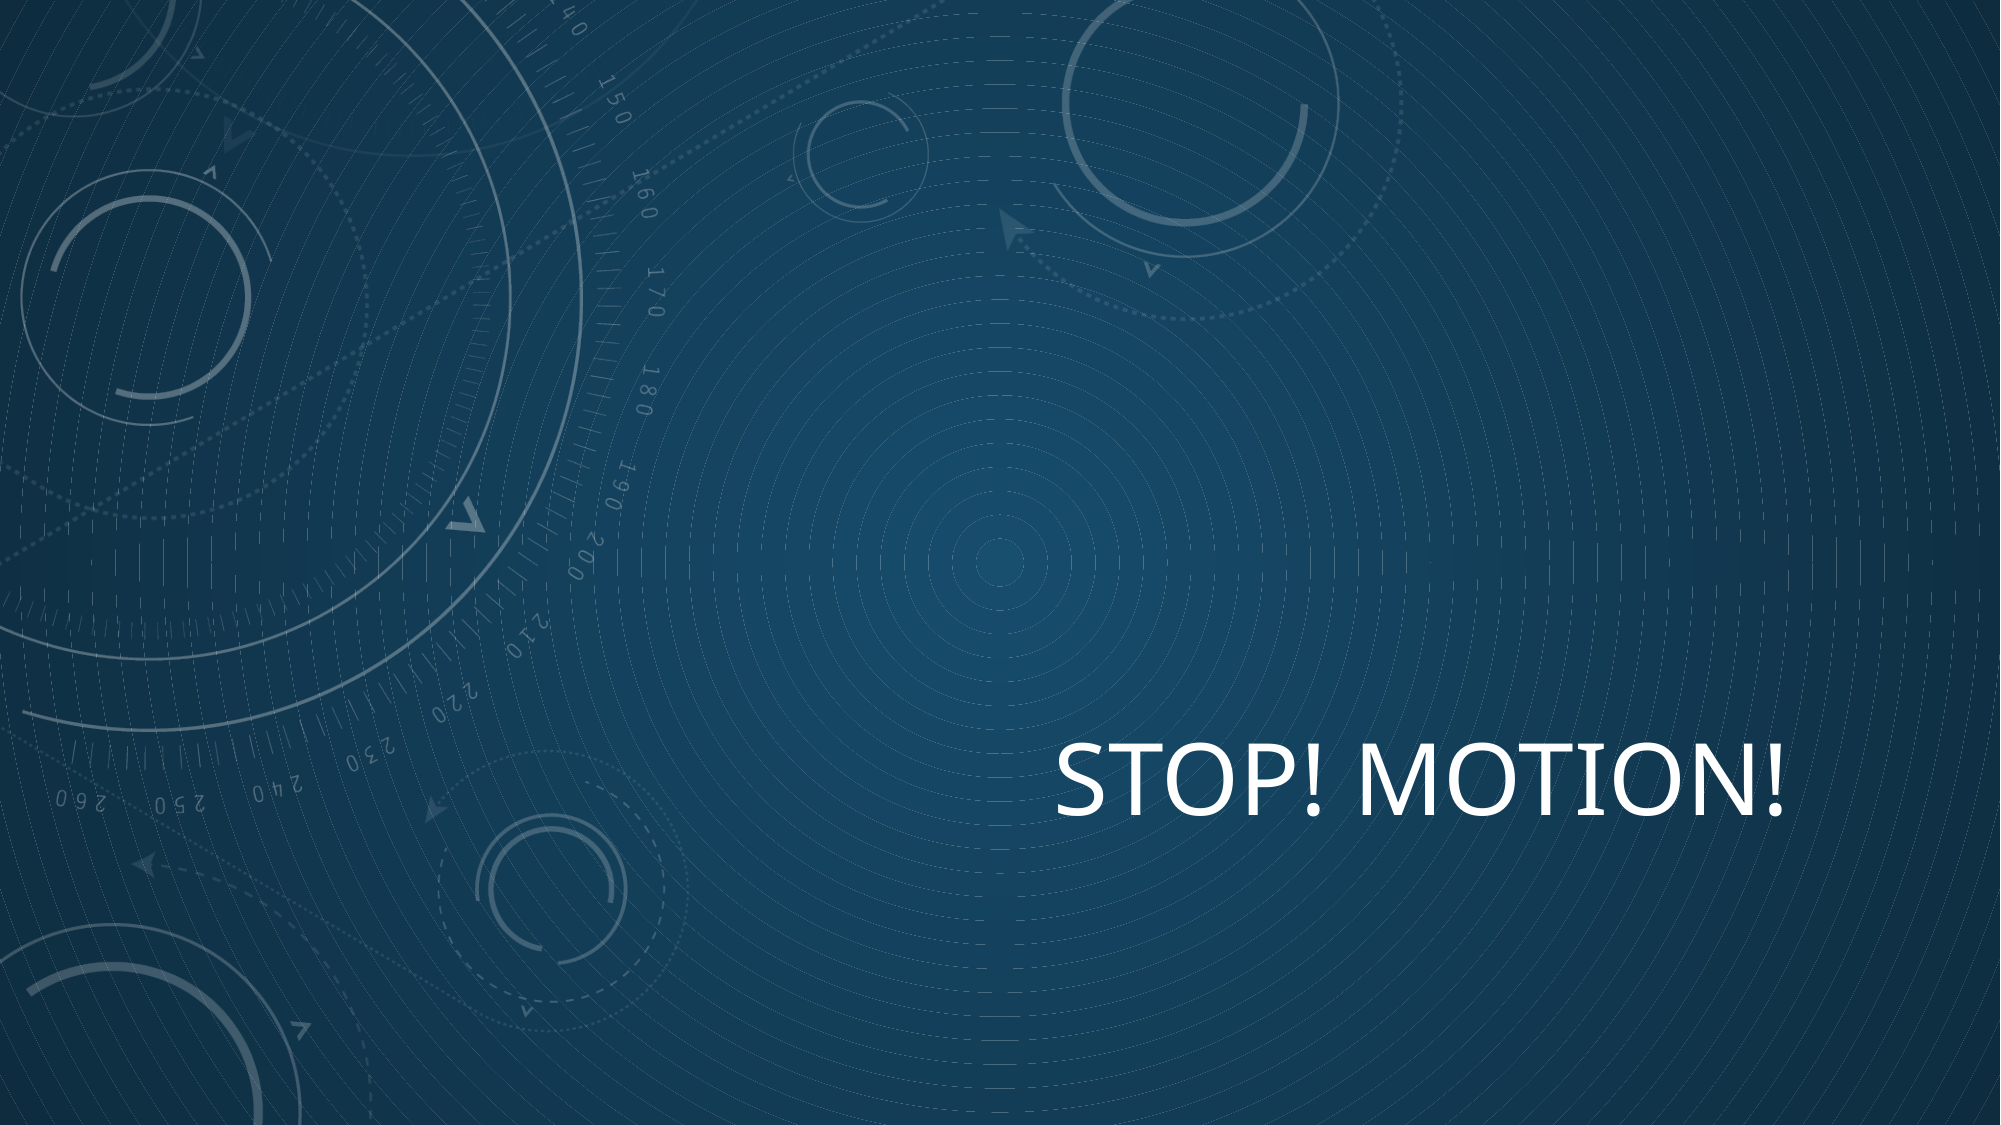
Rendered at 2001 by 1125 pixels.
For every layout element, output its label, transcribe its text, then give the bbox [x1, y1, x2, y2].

picture [0, 0, 2000, 1125]
title STOP! Motion! [406, 445, 1831, 843]
